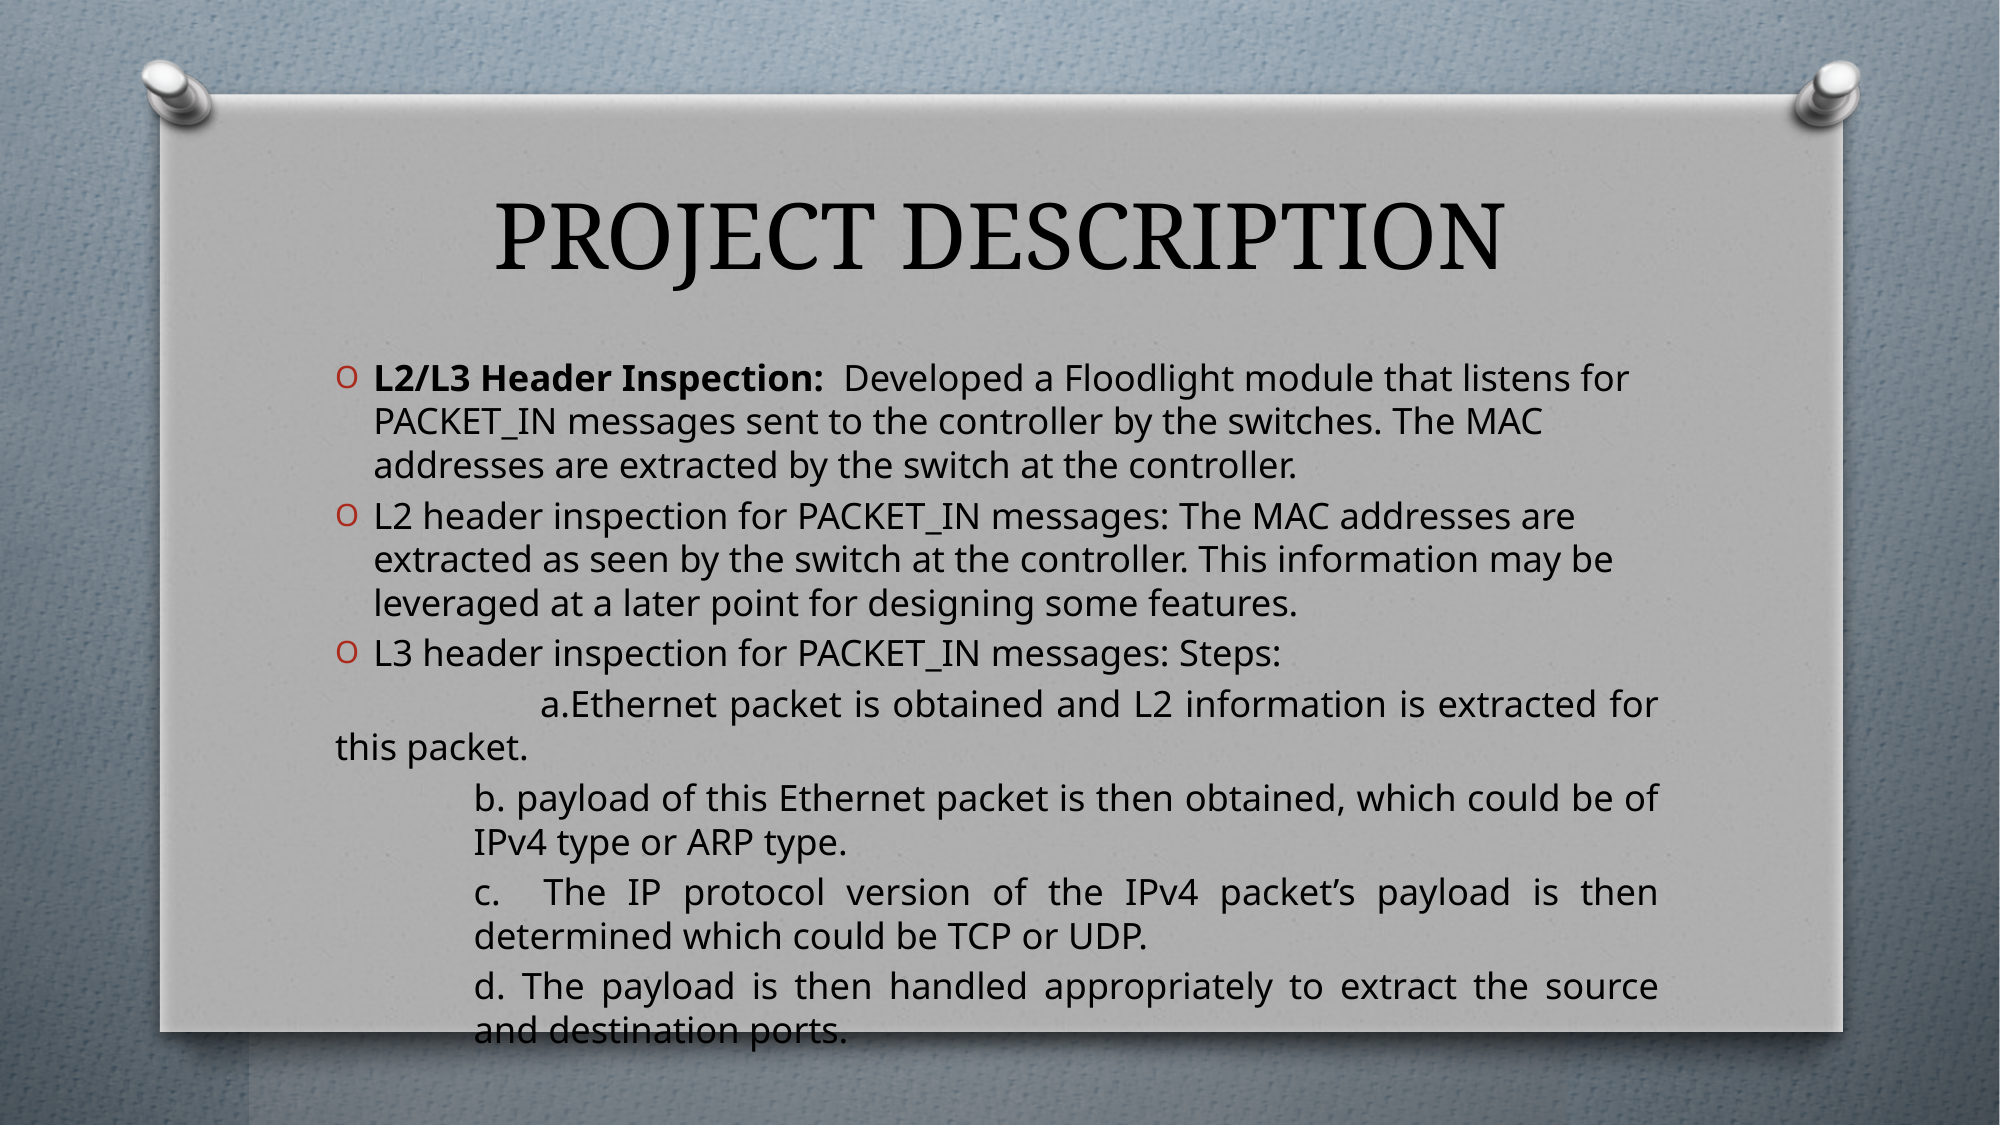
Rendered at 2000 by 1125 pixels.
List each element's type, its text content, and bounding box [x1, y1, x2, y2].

picture [107, 24, 256, 158]
title PROJECT DESCRIPTION [239, 134, 1763, 332]
picture [1763, 30, 1911, 161]
list L2/L3 Header Inspection: Developed a Floodlight module that listens for PACKET_IN messages sent to the controller by the switches. The MAC addresses are extracted by the switch at the controller. L2 header inspection for PACKET_IN messages: The MAC addresses are extracted as seen by the switch at the controller. This information may be leveraged at a later point for designing some features. L3 header inspection for PACKET_IN messages: Steps: a.Ethernet packet is obtained and L2 information is extracted for this packet. b. payload of this Ethernet packet is then obtained, which could be of IPv4 type or ARP type. c. The IP protocol version of the IPv4 packet’s payload is then determined which could be TCP or UDP. d. The payload is then handled appropriately to extract the source and destination ports. [319, 347, 1675, 1063]
